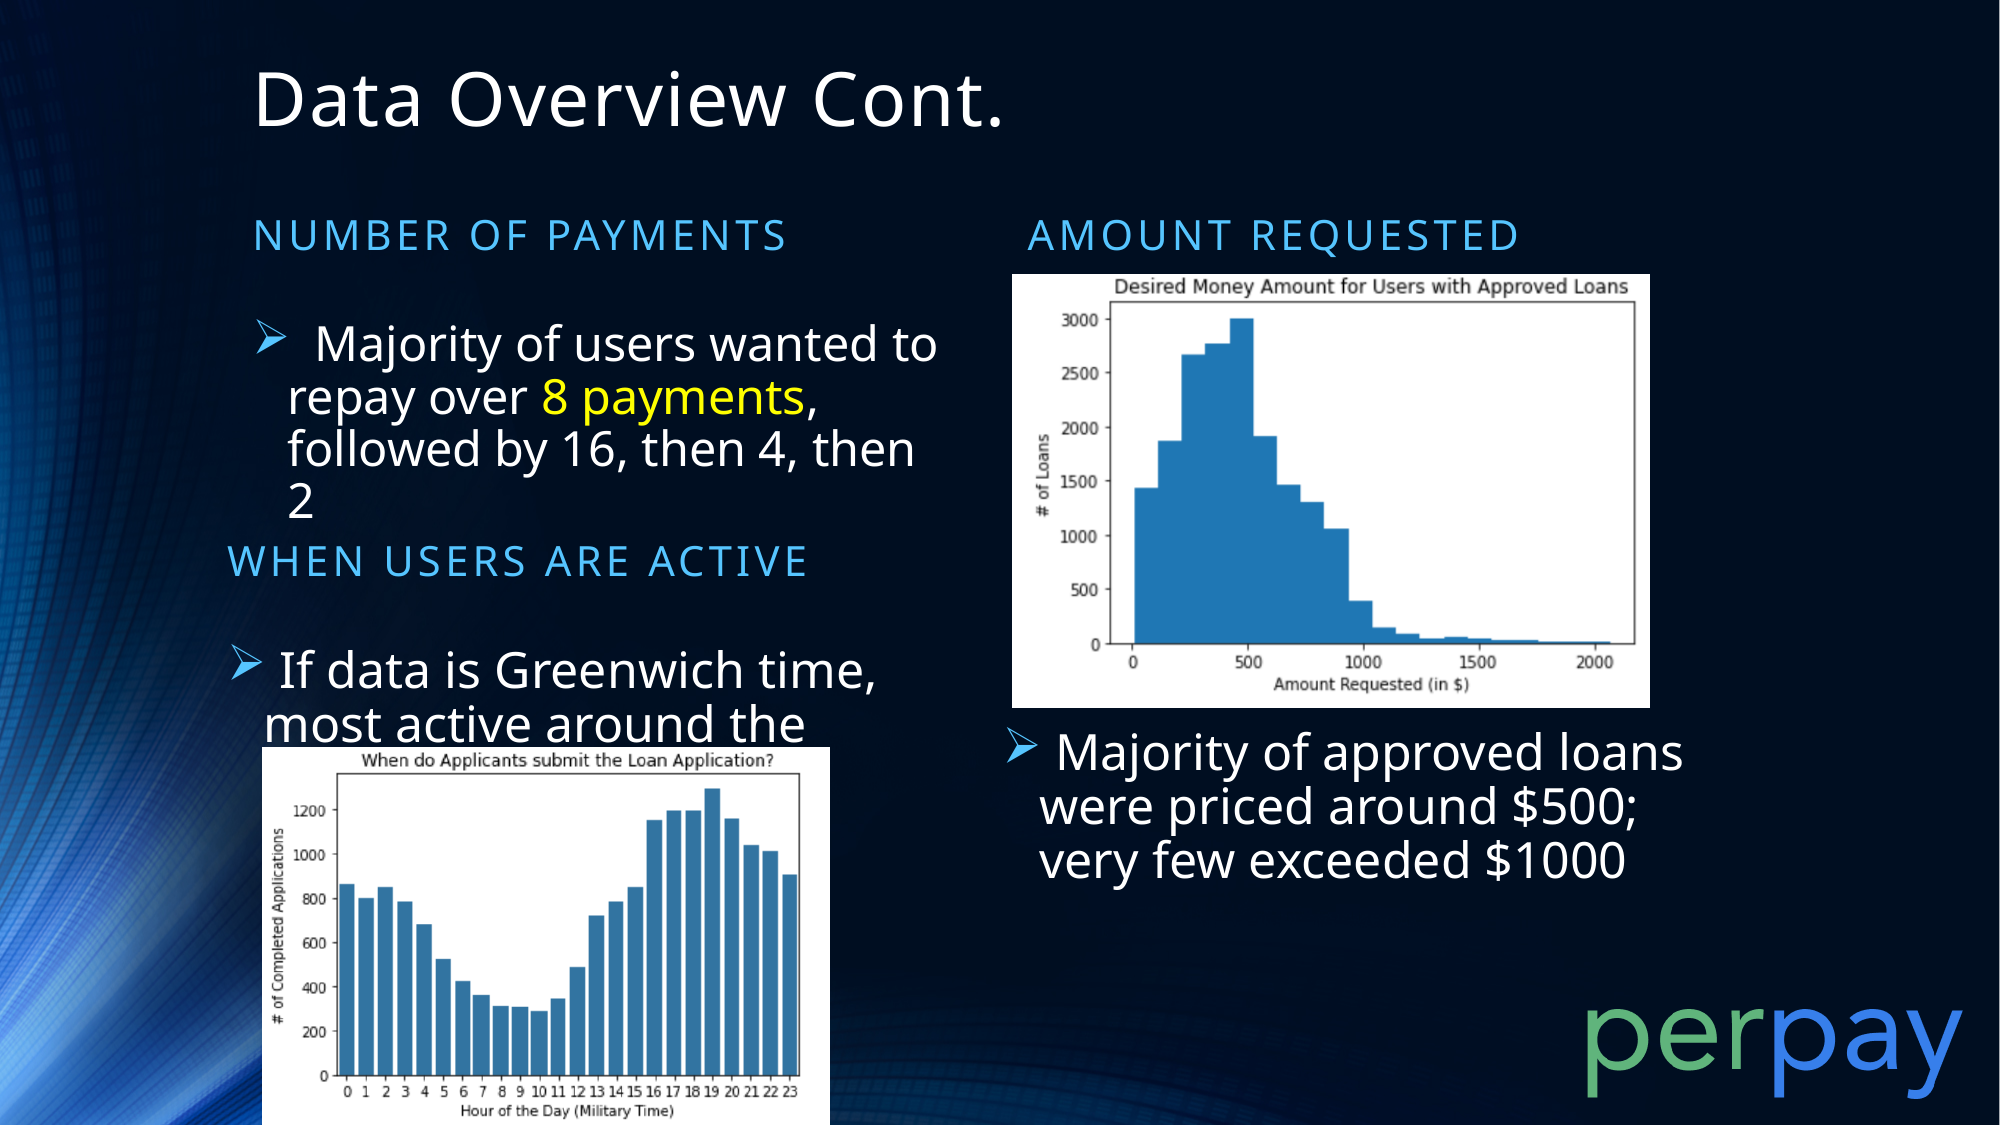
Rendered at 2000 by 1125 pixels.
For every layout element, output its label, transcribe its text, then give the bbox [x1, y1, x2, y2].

text_box Majority of approved loans were priced around $500; very few exceeded $1000 [987, 719, 1713, 945]
title Data Overview Cont. [237, 0, 1738, 150]
list Amount requested [1012, 174, 1738, 300]
text_box When users are active [212, 500, 937, 625]
list Number of payments [237, 174, 962, 300]
list Majority of users wanted to repay over 8 payments, followed by 16, then 4, then 2 [237, 312, 962, 538]
text_box If data is Greenwich time, most active around the afternoon [212, 637, 937, 863]
picture [0, 0, 2000, 1125]
